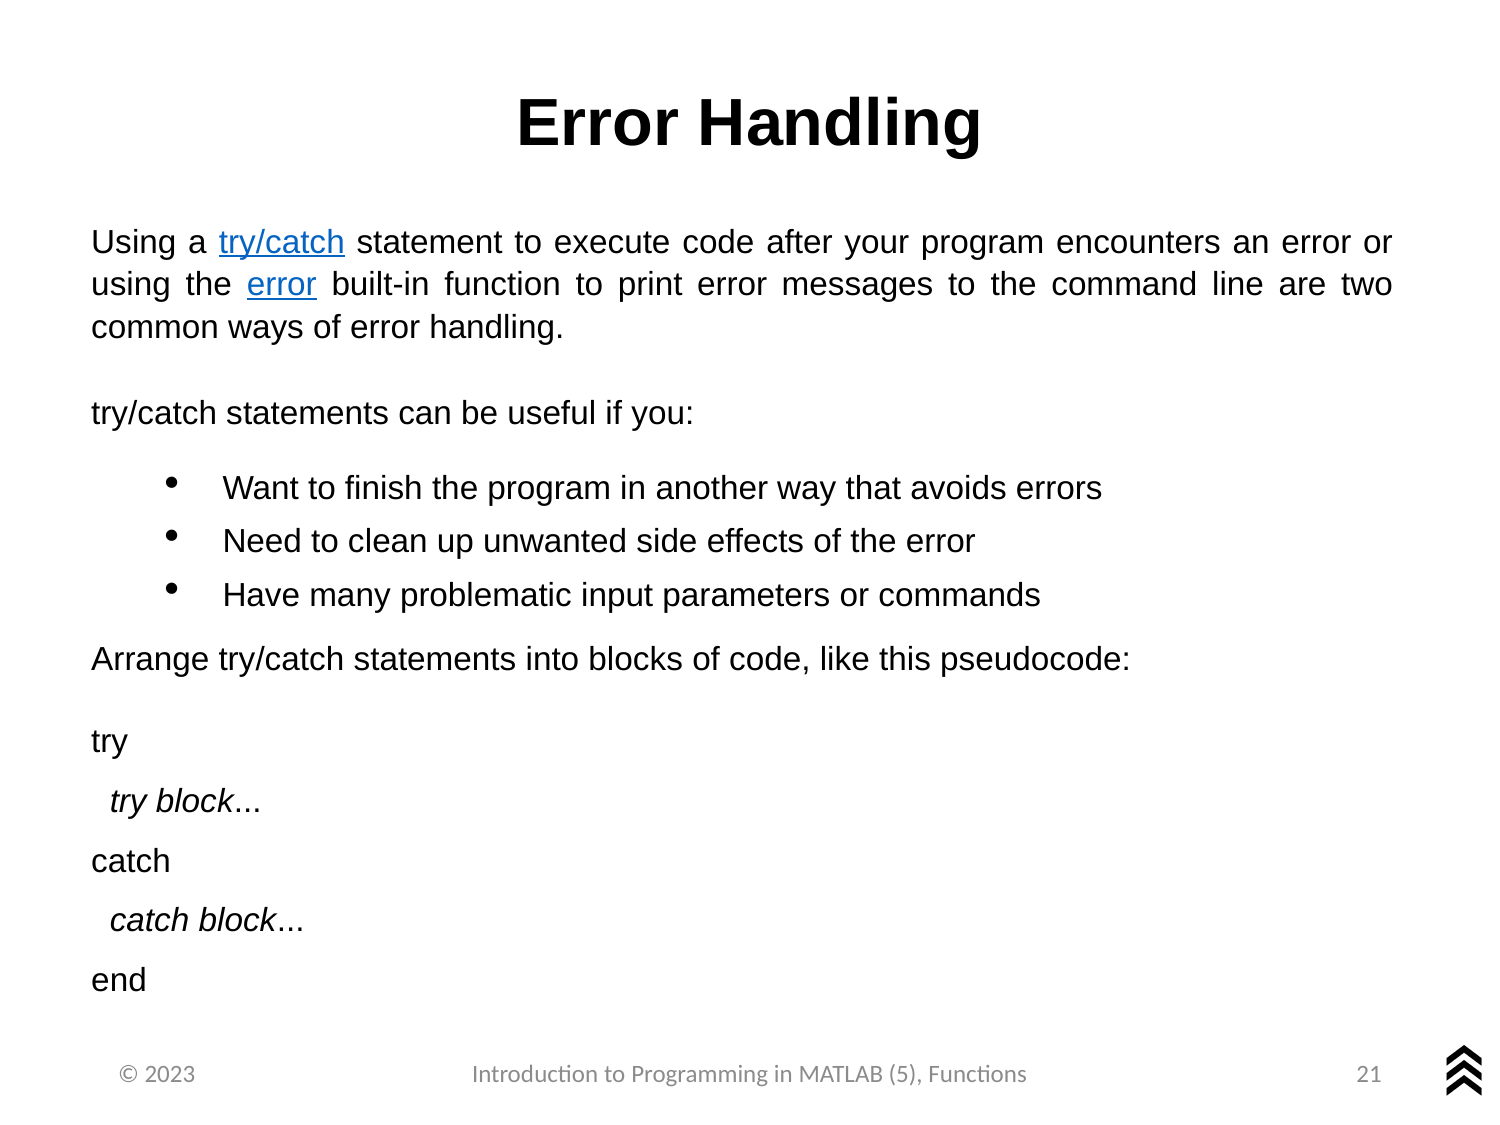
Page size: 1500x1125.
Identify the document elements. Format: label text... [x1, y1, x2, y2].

footer Introduction to Programming in MATLAB (5), Functions [279, 1042, 1059, 1103]
list Using a try/catch statement to execute code after your program encounters an error or using the error built-in function to print error messages to the command line are two common ways of error handling. try/catch statements can be useful if you: Want to finish the program in another way that avoids errors Need to clean up unwanted side effects of the error Have many problematic input parameters or commands Arrange try/catch statements into blocks of code, like this pseudocode: try try block... catch catch block... end [76, 209, 1410, 1048]
slide_number 21 [1059, 1042, 1397, 1103]
slide_number © 2023 [103, 1042, 279, 1103]
picture [1434, 1040, 1494, 1100]
title Error Handling [103, 59, 1397, 188]
